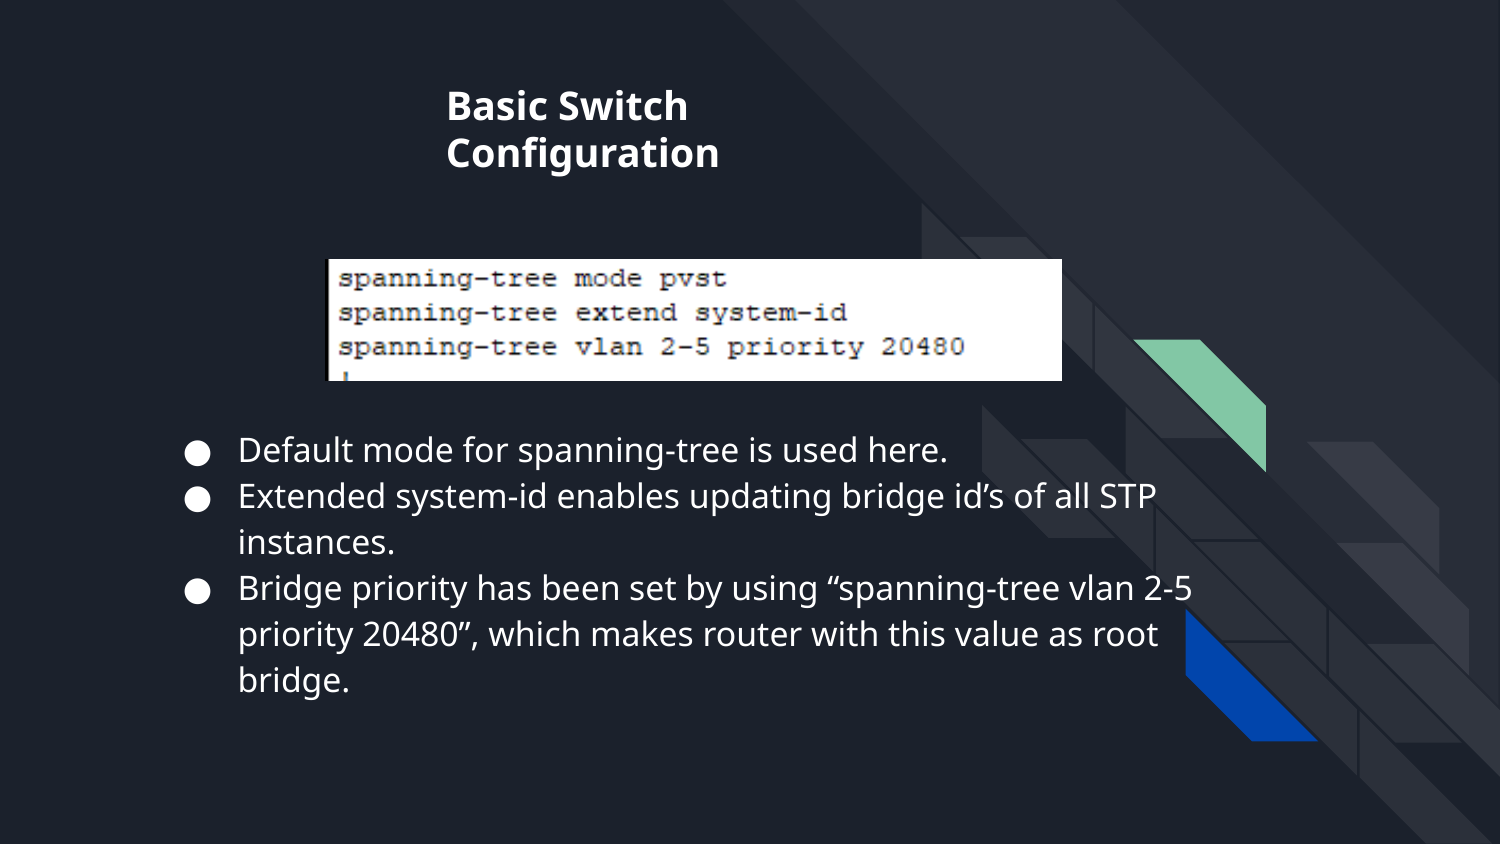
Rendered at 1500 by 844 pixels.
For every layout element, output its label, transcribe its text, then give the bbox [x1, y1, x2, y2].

title Default mode for spanning-tree is used here. Extended system-id enables updating bridge id’s of all STP instances. Bridge priority has been set by using “spanning-tree vlan 2-5 priority 20480”, which makes router with this value as root bridge. [147, 284, 1240, 844]
picture [325, 259, 1062, 381]
text_box Basic Switch Configuration [430, 65, 977, 191]
